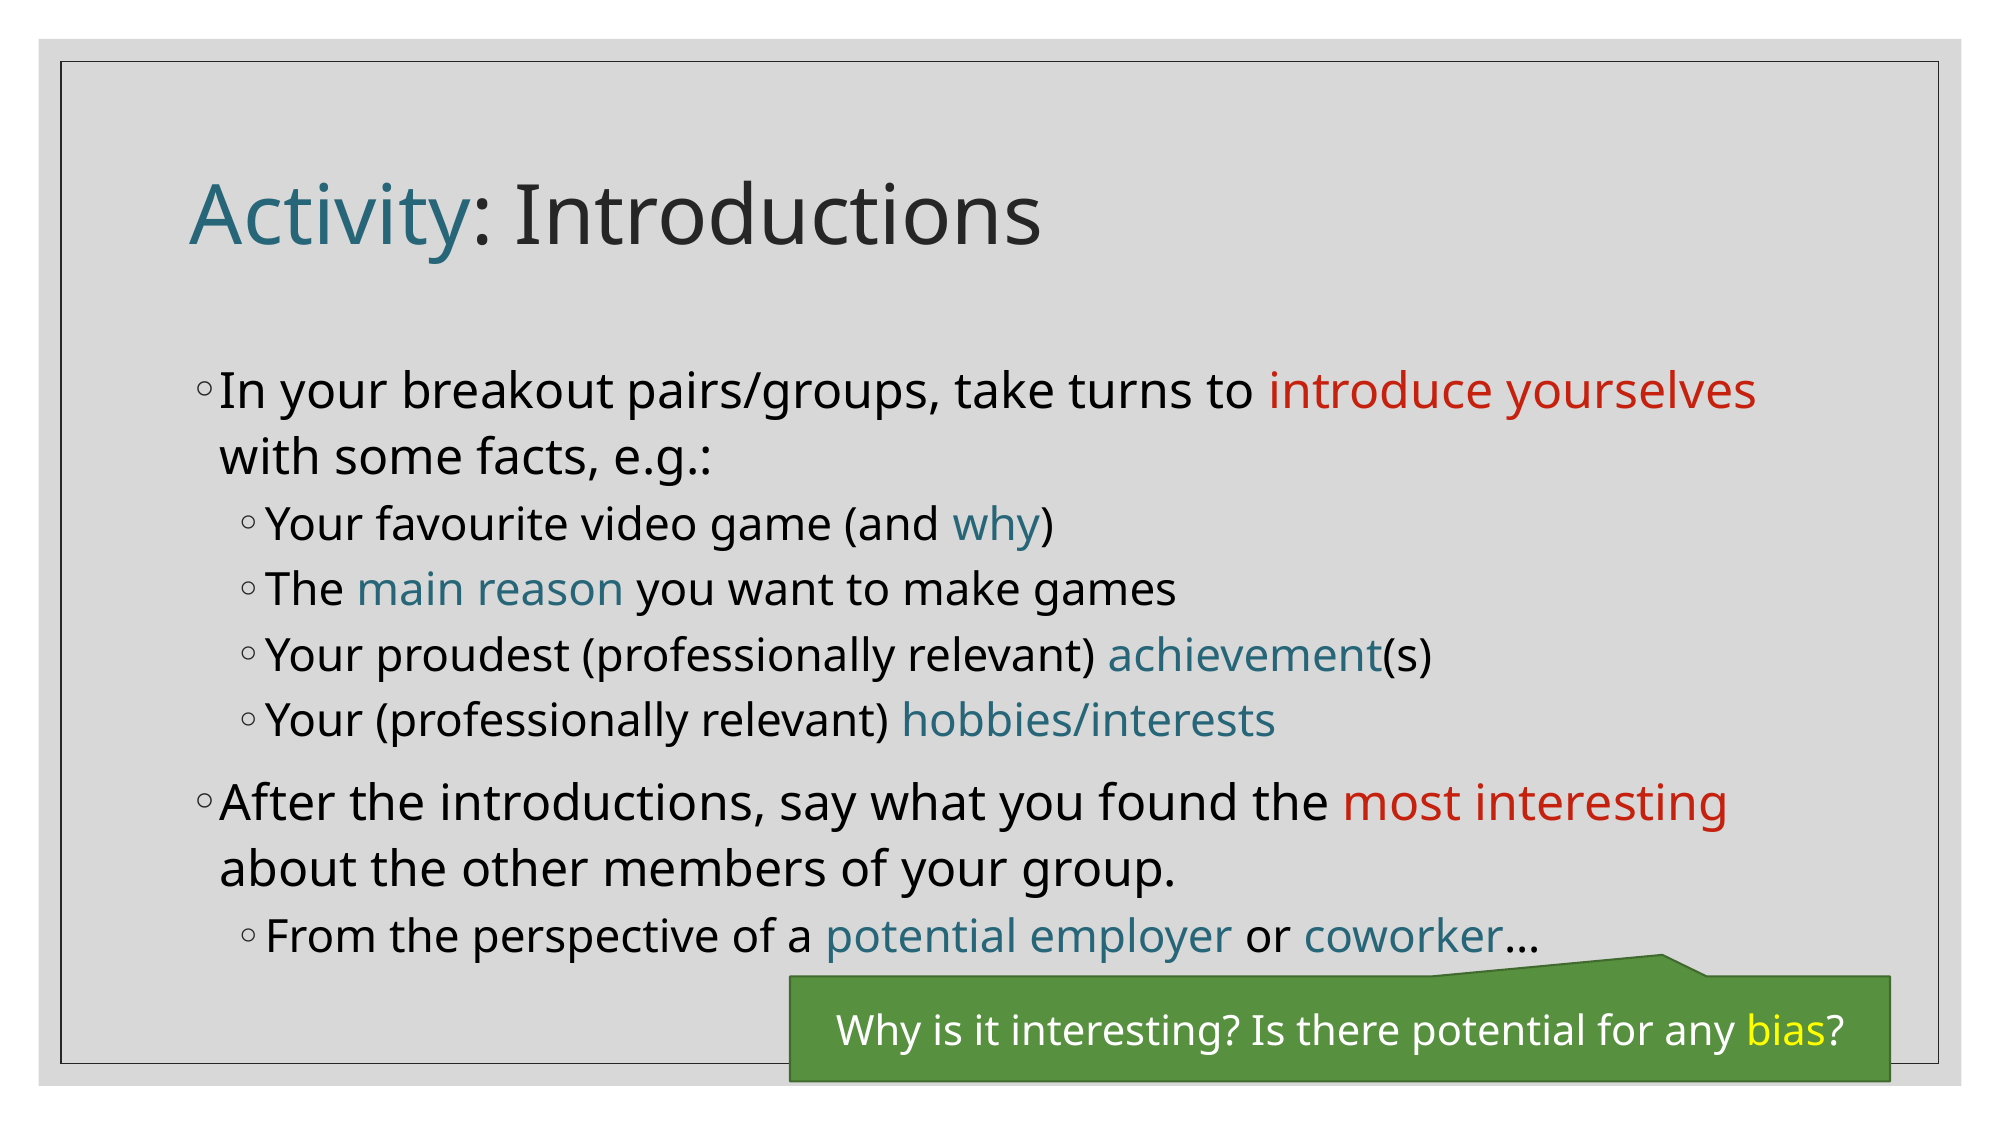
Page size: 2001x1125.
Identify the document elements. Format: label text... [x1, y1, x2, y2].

list In your breakout pairs/groups, take turns to introduce yourselves with some facts, e.g.: Your favourite video game (and why) The main reason you want to make games Your proudest (professionally relevant) achievement(s) Your (professionally relevant) hobbies/interests After the introductions, say what you found the most interesting about the other members of your group. From the perspective of a potential employer or coworker… [174, 345, 1825, 977]
title Activity: Introductions [174, 105, 1825, 331]
text_box Why is it interesting? Is there potential for any bias? [788, 953, 1892, 1083]
